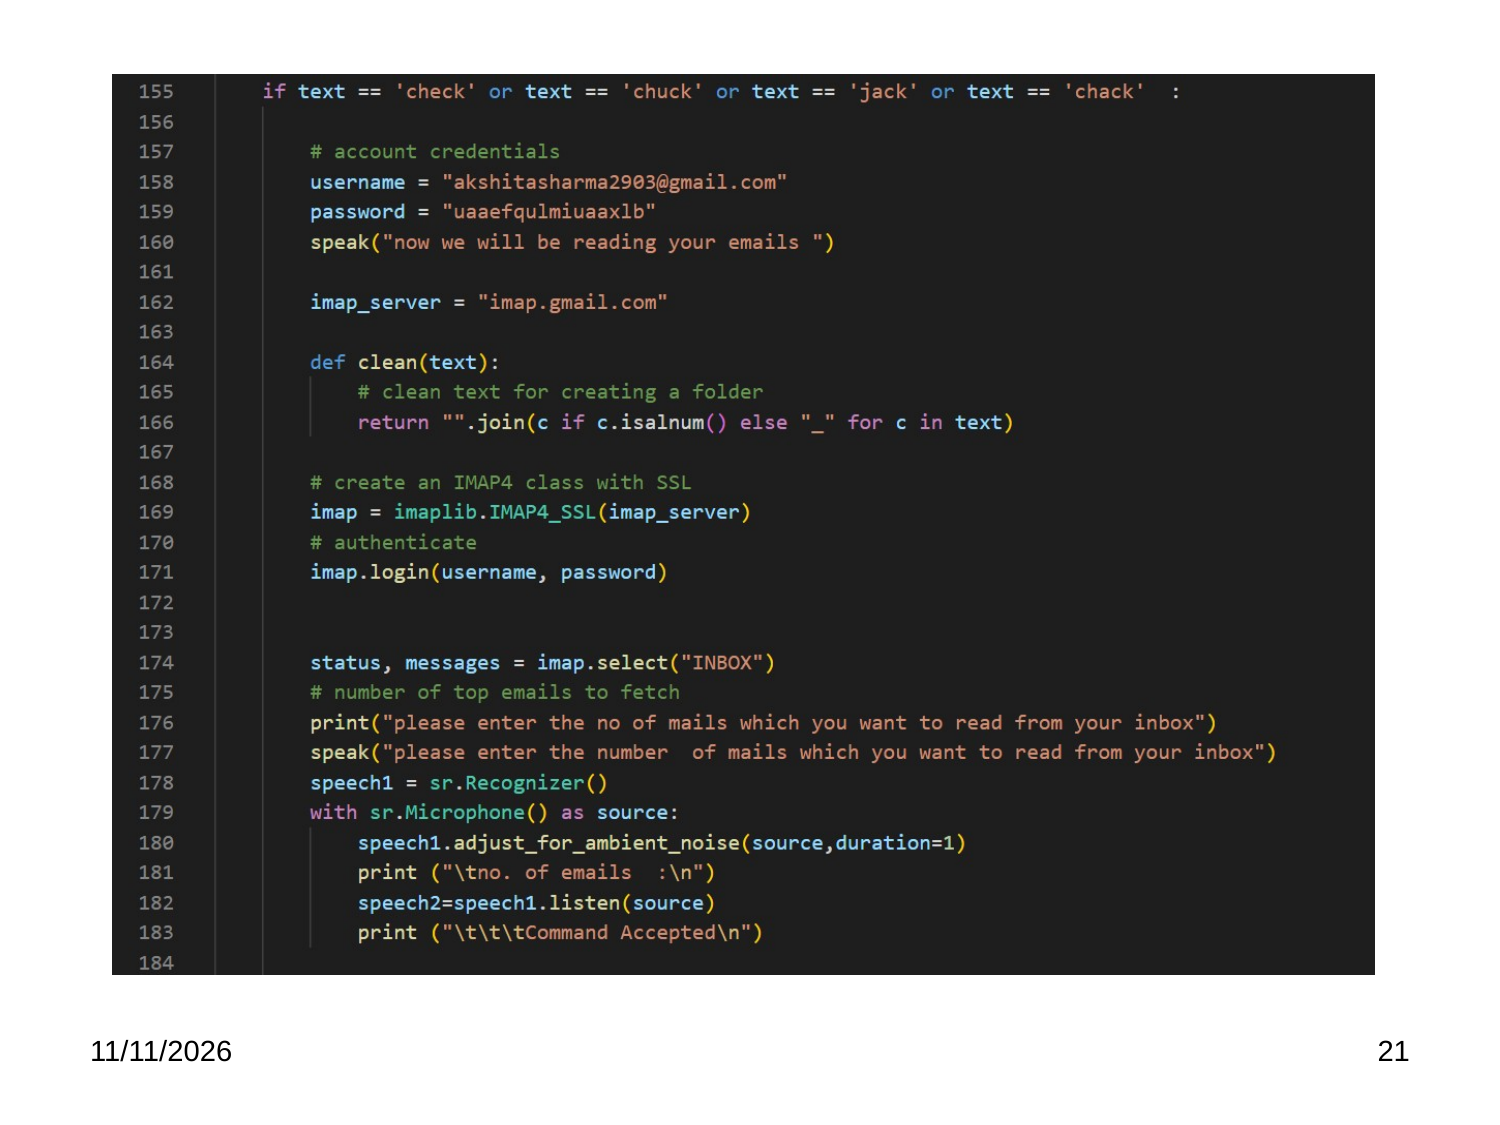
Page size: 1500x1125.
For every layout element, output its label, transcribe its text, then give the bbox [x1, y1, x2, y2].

slide_number 21 [1074, 1024, 1426, 1103]
picture [112, 74, 1376, 976]
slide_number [74, 1024, 426, 1103]
